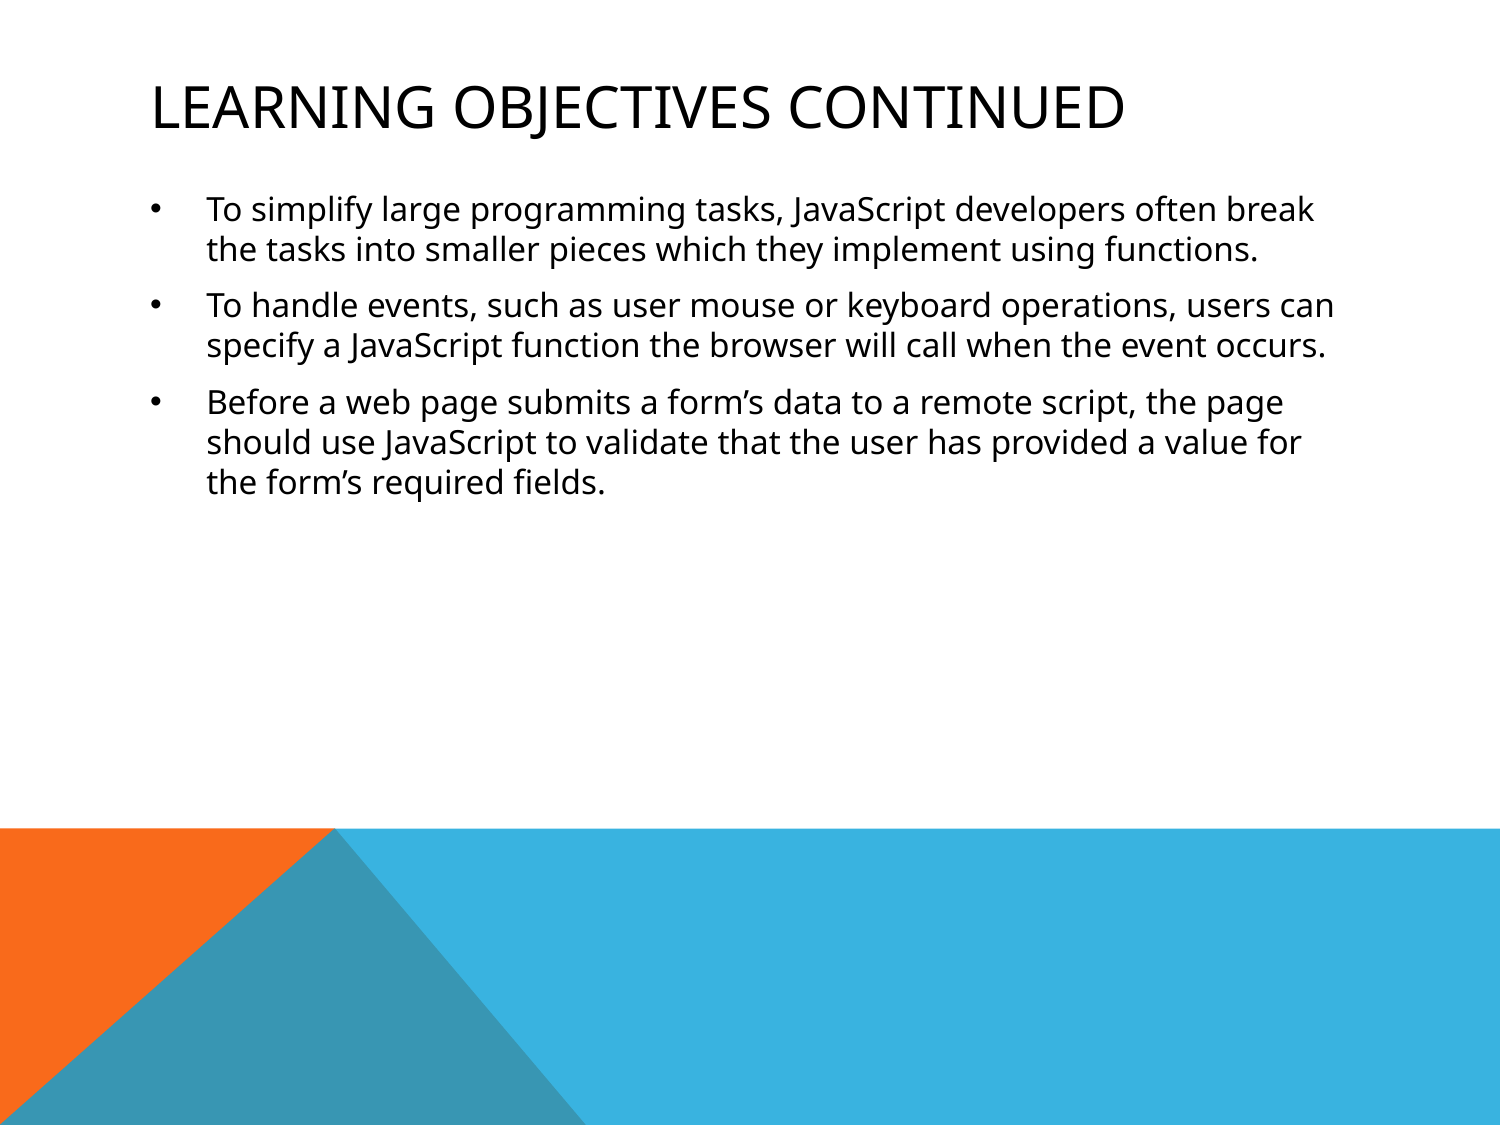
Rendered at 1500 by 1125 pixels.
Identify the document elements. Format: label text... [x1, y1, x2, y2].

list To simplify large programming tasks, JavaScript developers often break the tasks into smaller pieces which they implement using functions. To handle events, such as user mouse or keyboard operations, users can specify a JavaScript function the browser will call when the event occurs. Before a web page submits a form’s data to a remote script, the page should use JavaScript to validate that the user has provided a value for the form’s required fields. [135, 180, 1369, 768]
title Learning objectives continued [135, 60, 1369, 150]
